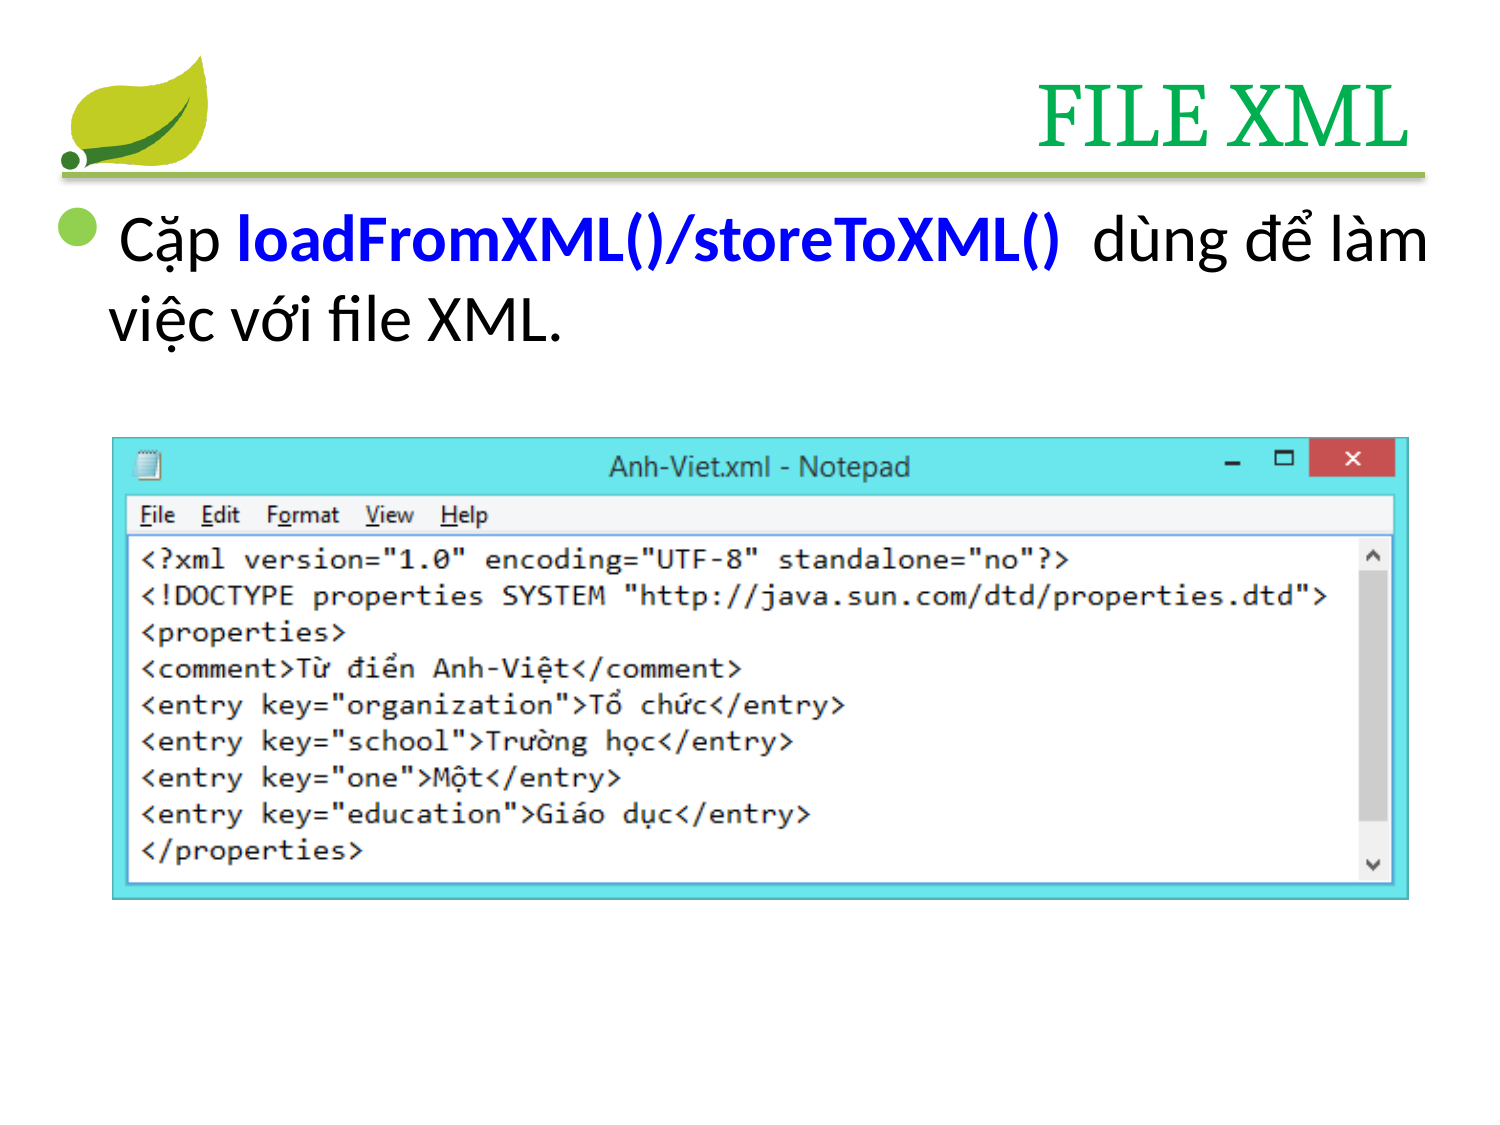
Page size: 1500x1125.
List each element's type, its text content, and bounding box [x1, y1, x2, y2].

picture [50, 49, 217, 175]
list Cặp loadFromXML()/storeToXML() dùng để làm việc với file XML. [37, 187, 1463, 1063]
title File XML [217, 45, 1425, 175]
picture [112, 437, 1409, 901]
